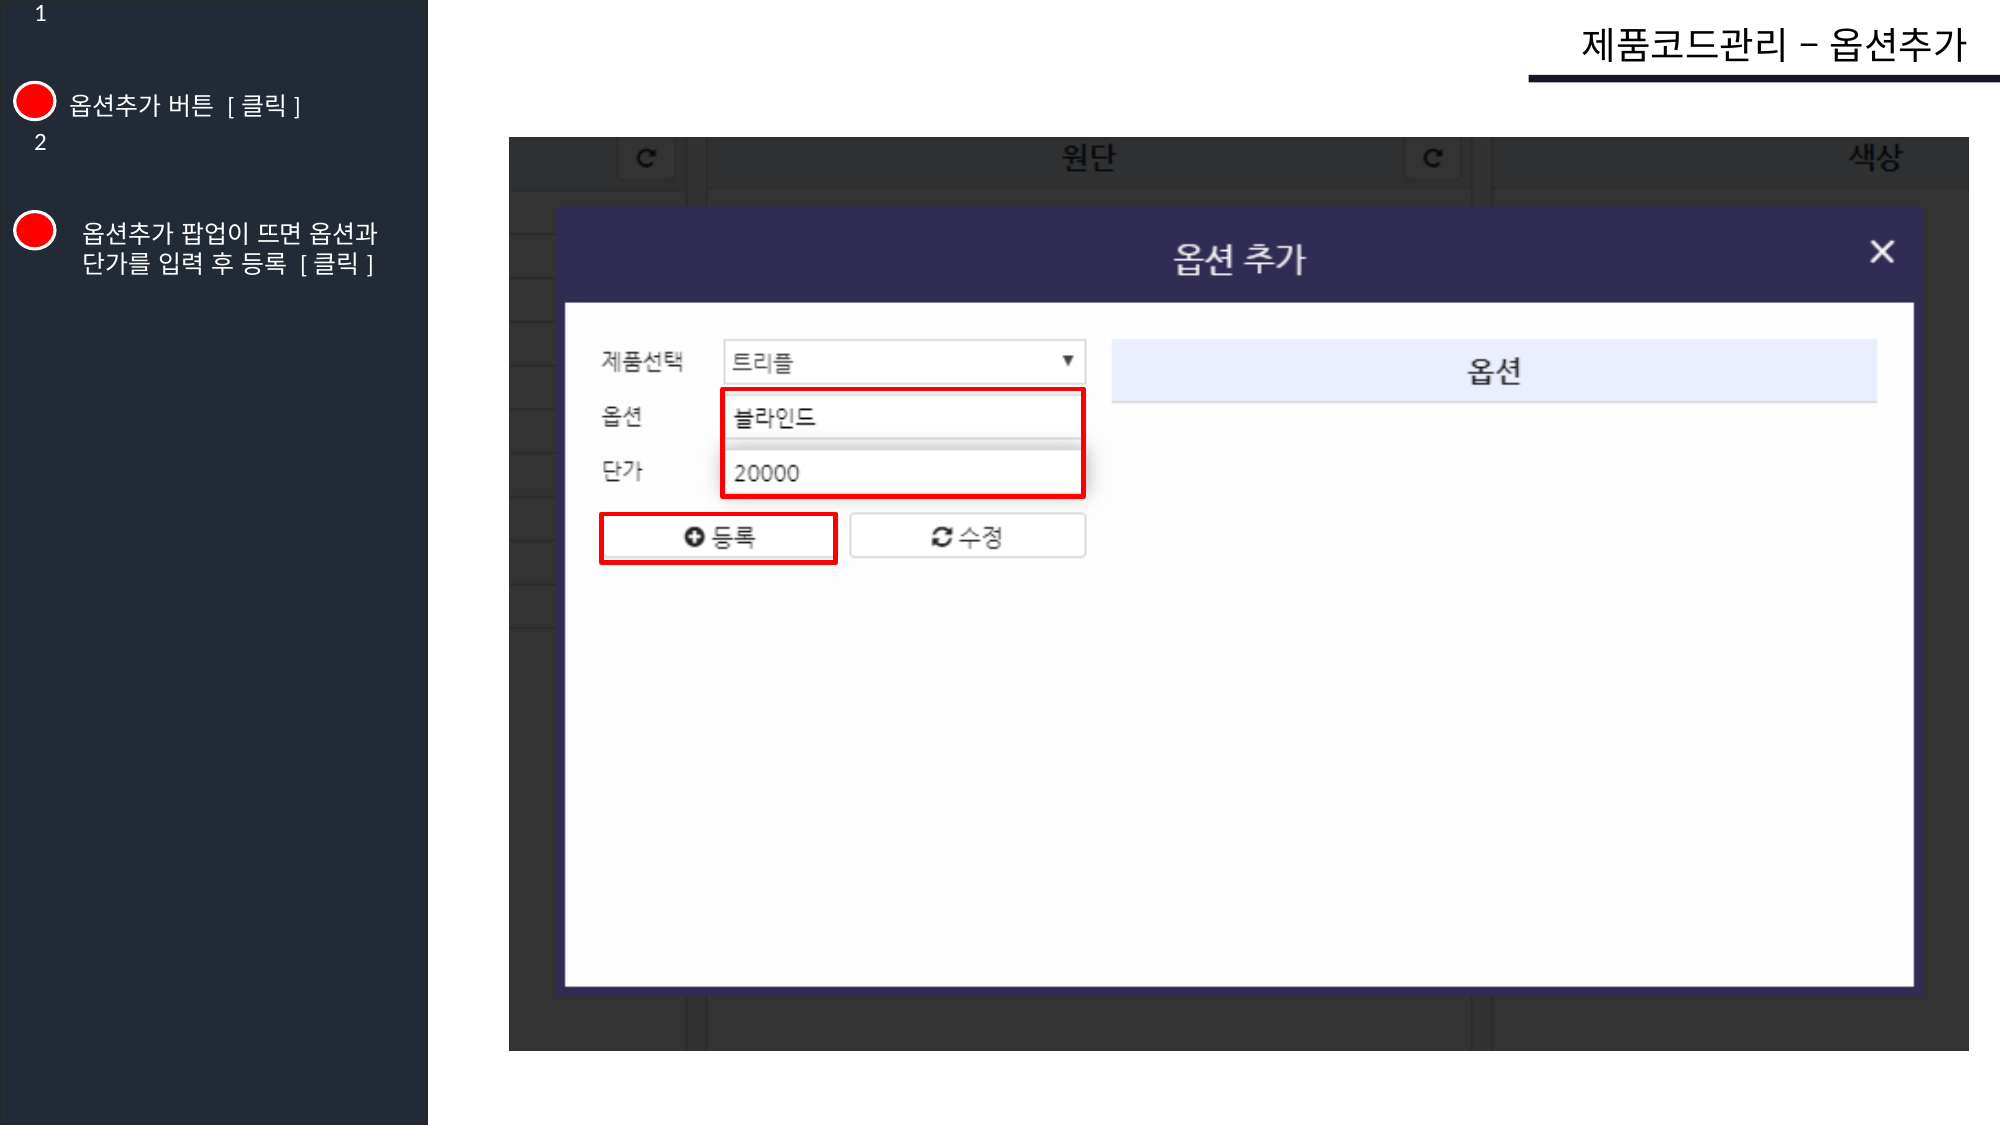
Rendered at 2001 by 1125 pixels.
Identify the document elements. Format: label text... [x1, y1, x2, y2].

picture [509, 137, 1969, 1051]
text_box 2 [13, 210, 57, 250]
text_box 옵션추가 팝업이 뜨면 옵션과 단가를 입력 후 등록 [클릭] [67, 211, 395, 286]
text_box [1528, 74, 2000, 83]
text_box [0, 0, 428, 1125]
text_box 제품코드관리 – 옵션추가 [1549, 15, 2000, 74]
text_box 옵션추가 버튼 [클릭] [54, 82, 316, 128]
text_box 1 [13, 81, 54, 121]
